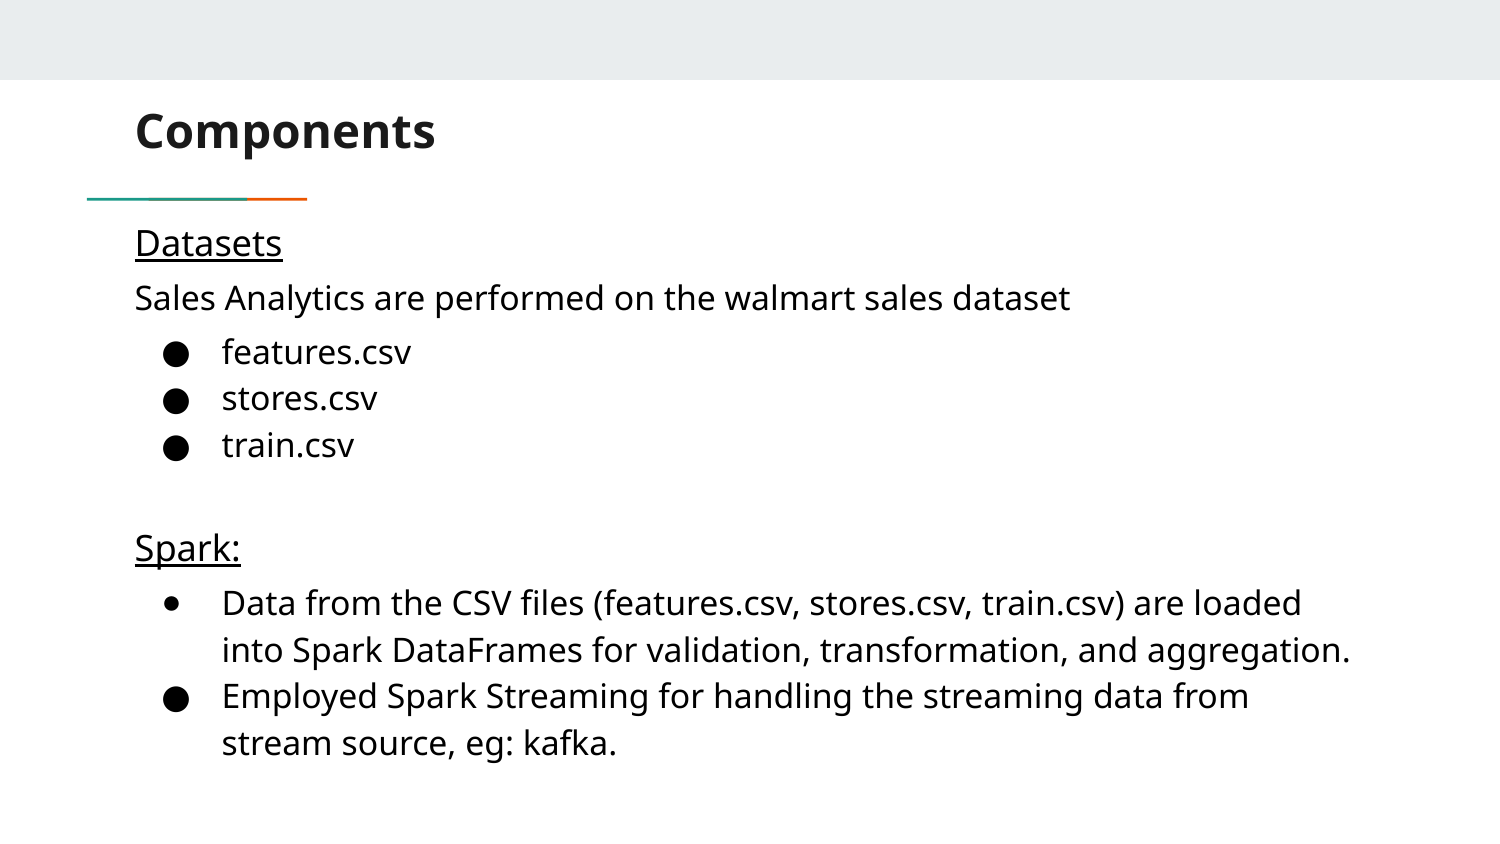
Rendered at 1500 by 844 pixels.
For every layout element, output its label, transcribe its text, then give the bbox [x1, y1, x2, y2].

list Datasets Sales Analytics are performed on the walmart sales dataset features.csv stores.csv train.csv Spark: Data from the CSV files (features.csv, stores.csv, train.csv) are loaded into Spark DataFrames for validation, transformation, and aggregation. Employed Spark Streaming for handling the streaming data from stream source, eg: kafka. [119, 198, 1381, 834]
title Components [119, 85, 1381, 174]
